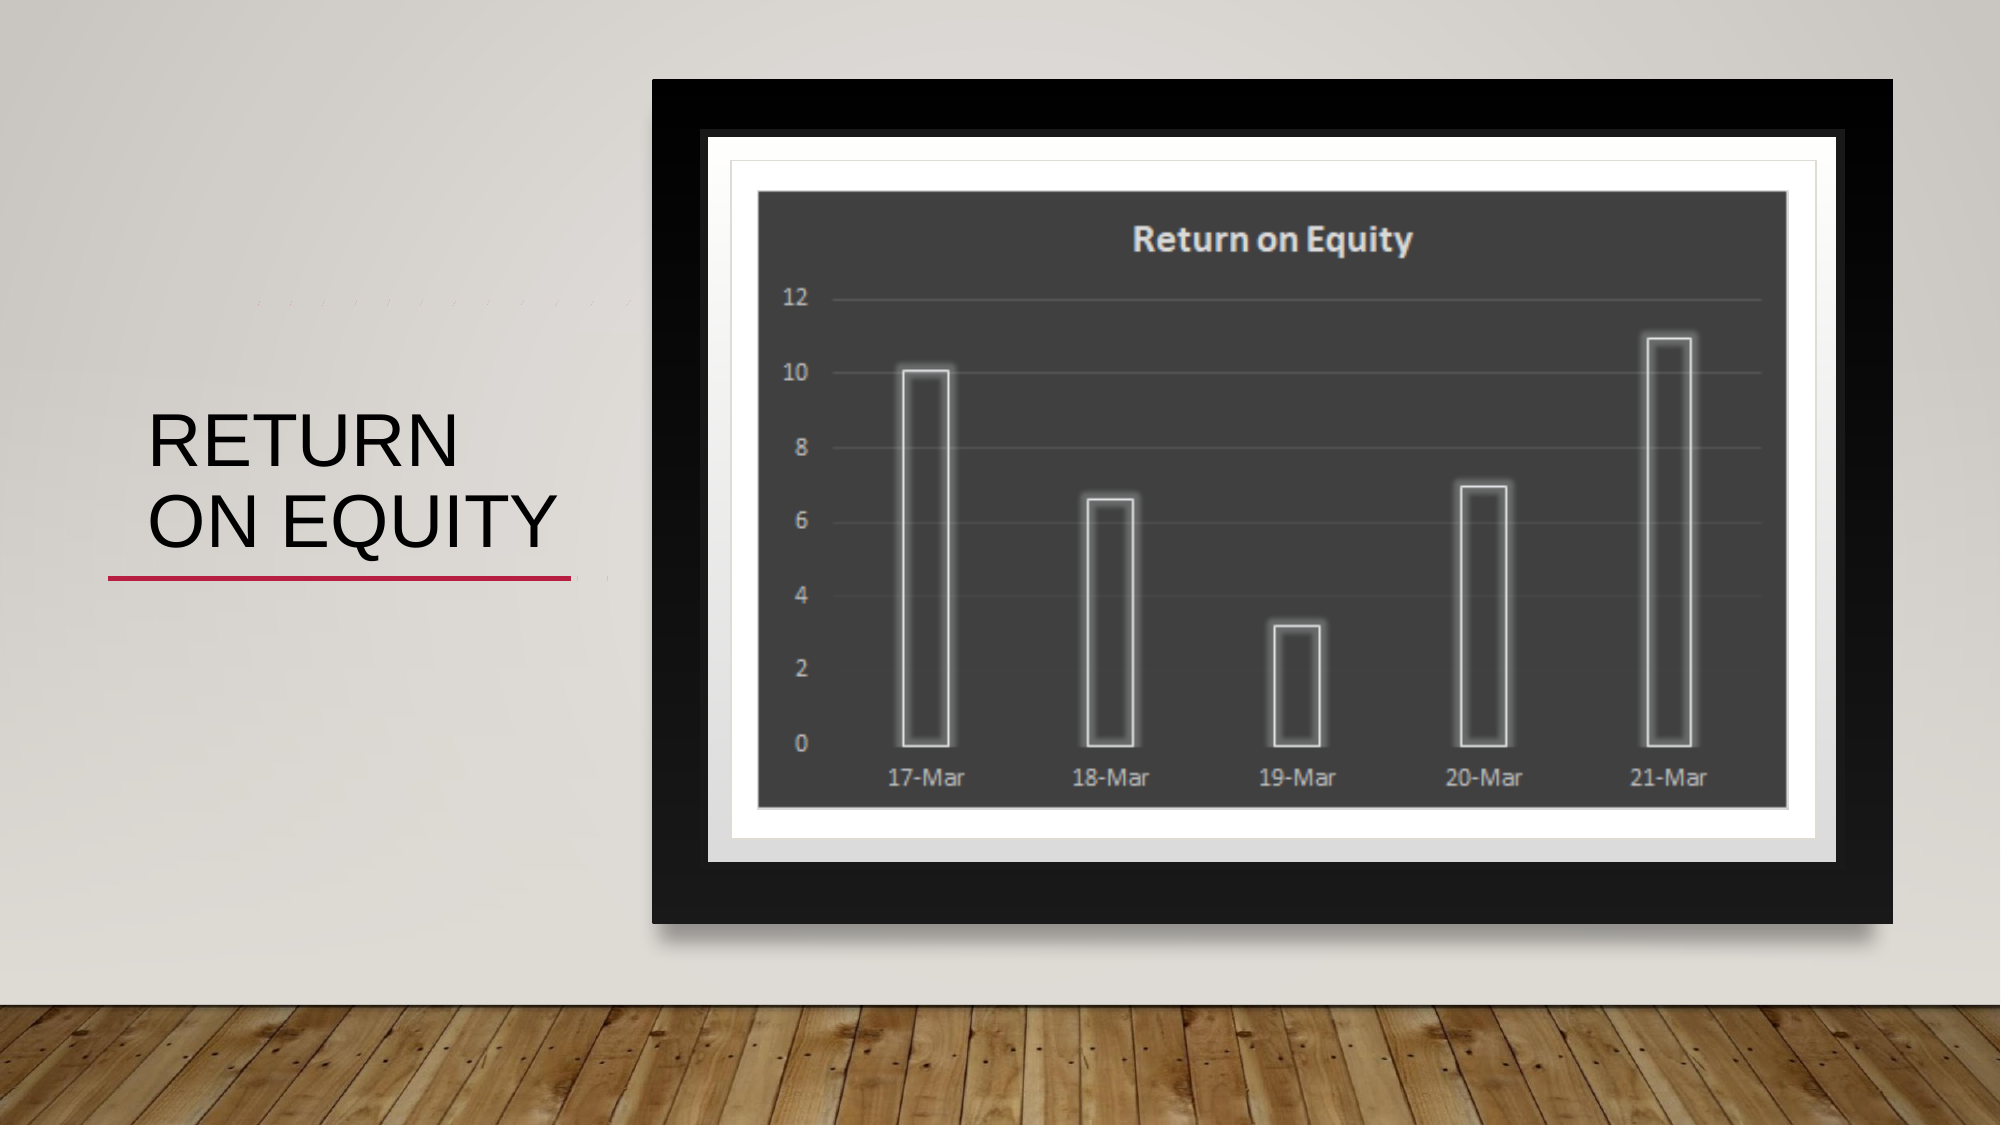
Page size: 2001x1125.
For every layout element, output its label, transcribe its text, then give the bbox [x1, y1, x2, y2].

text_box [0, 0, 2000, 331]
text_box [652, 78, 1894, 924]
picture [0, 1006, 2000, 1125]
picture [757, 190, 1789, 810]
title RETURN ON EQUITY [132, 256, 596, 564]
text_box [0, 331, 2000, 1003]
